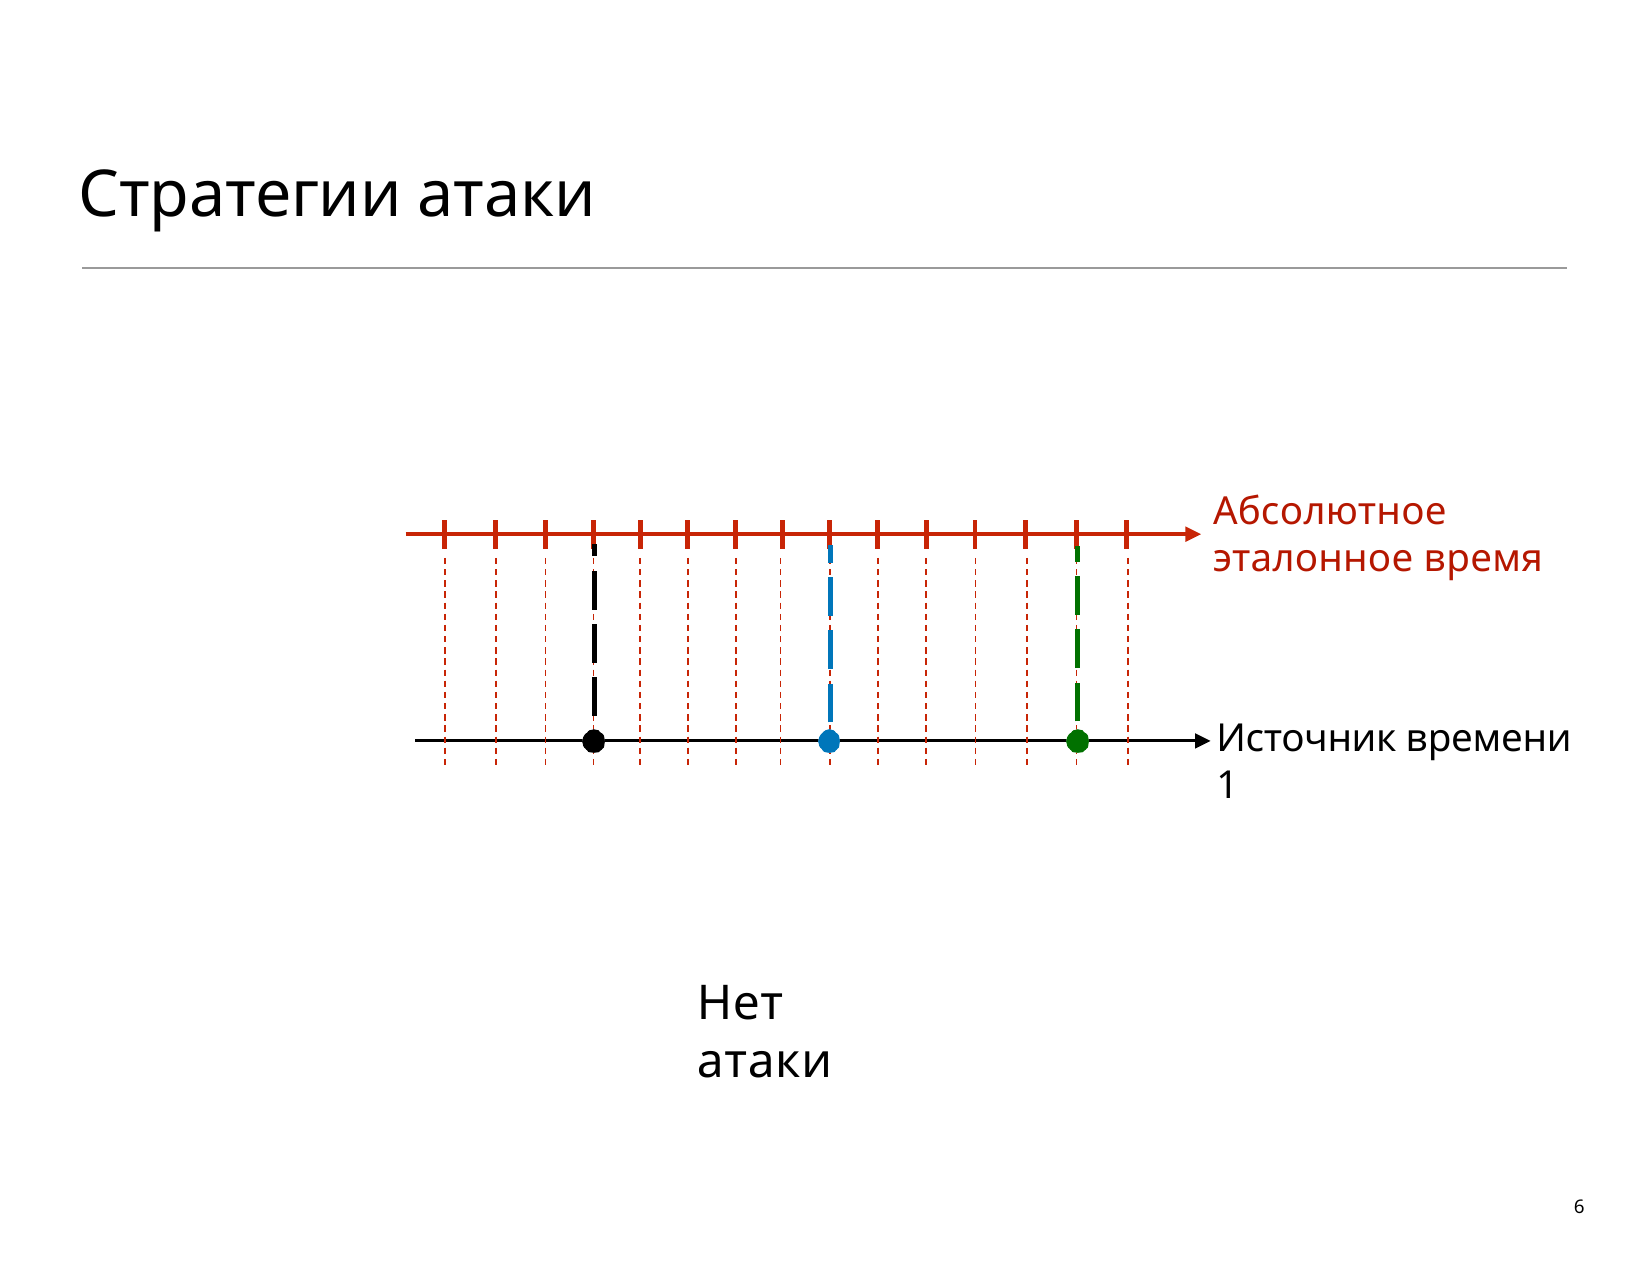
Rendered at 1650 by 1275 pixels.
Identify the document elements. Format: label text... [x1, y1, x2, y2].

text_box Абсолютное эталонное время [1211, 483, 1559, 579]
text_box 6 [1558, 1188, 1602, 1220]
text_box Источник времени 1 [1214, 711, 1588, 806]
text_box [405, 519, 1211, 767]
title Стратегии атаки [76, 150, 688, 366]
text_box Нет атаки [694, 969, 926, 1087]
